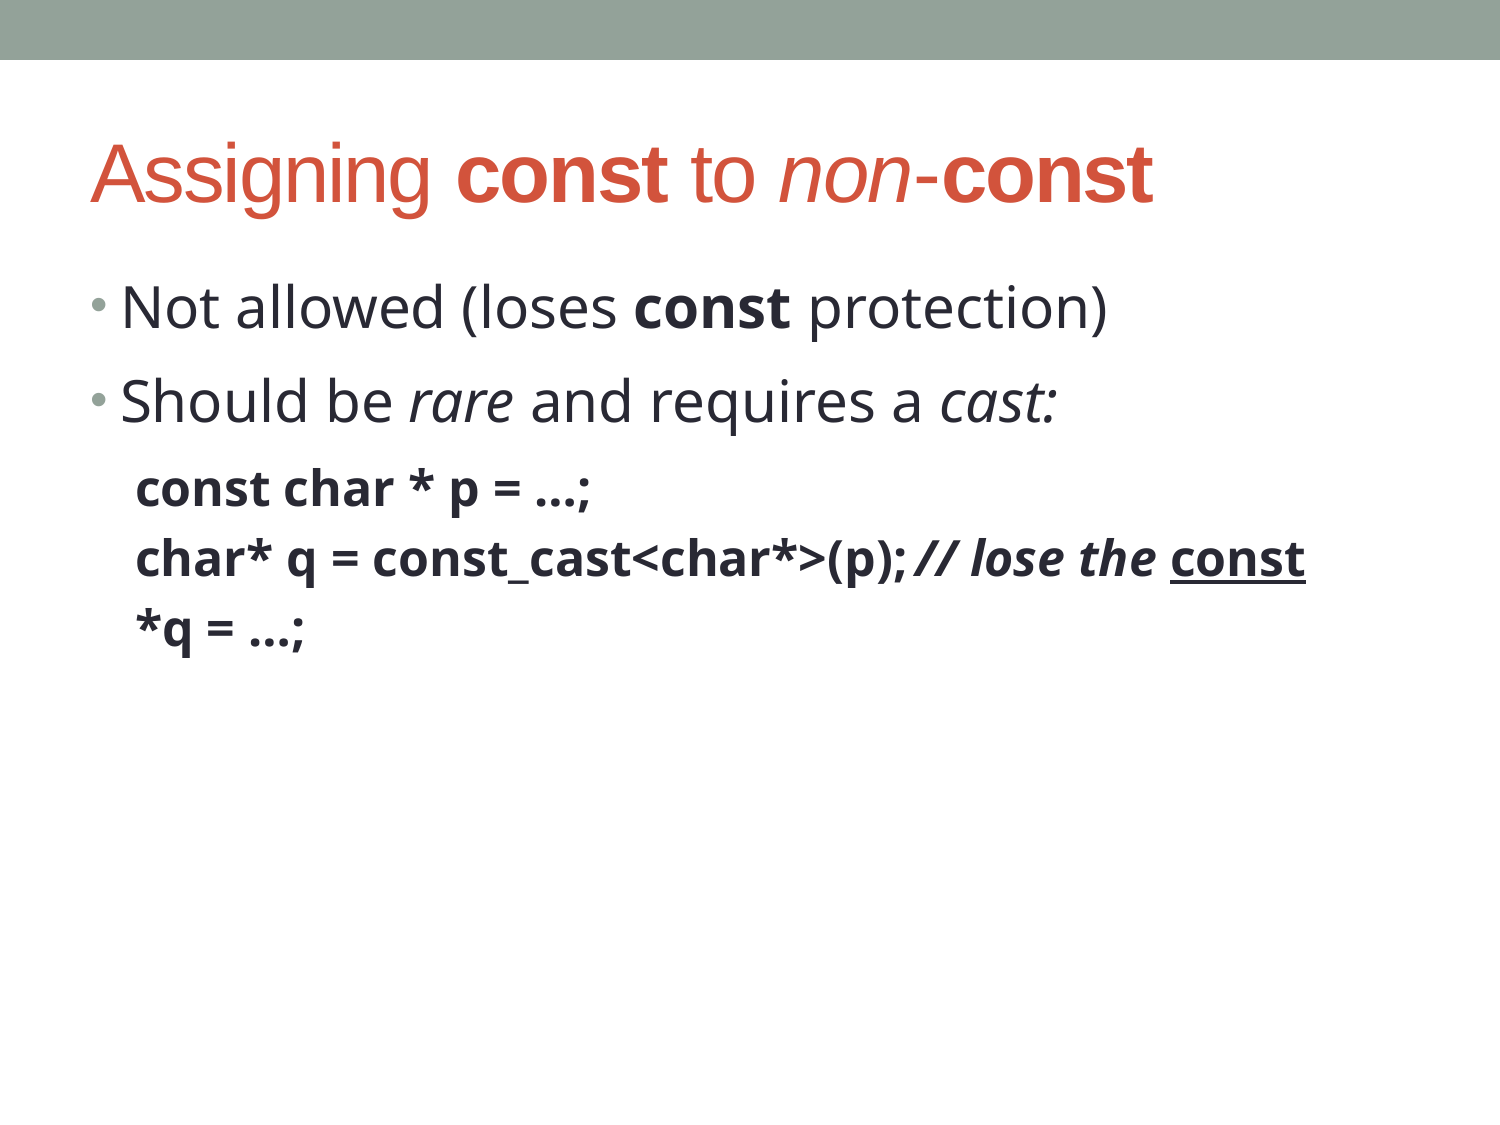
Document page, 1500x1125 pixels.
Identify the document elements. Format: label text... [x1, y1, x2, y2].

title Assigning const to non-const [75, 87, 1425, 250]
list Not allowed (loses const protection) Should be rare and requires a cast: const char * p = …; char* q = const_cast<char*>(p); // lose the const *q = …; [75, 262, 1425, 1063]
